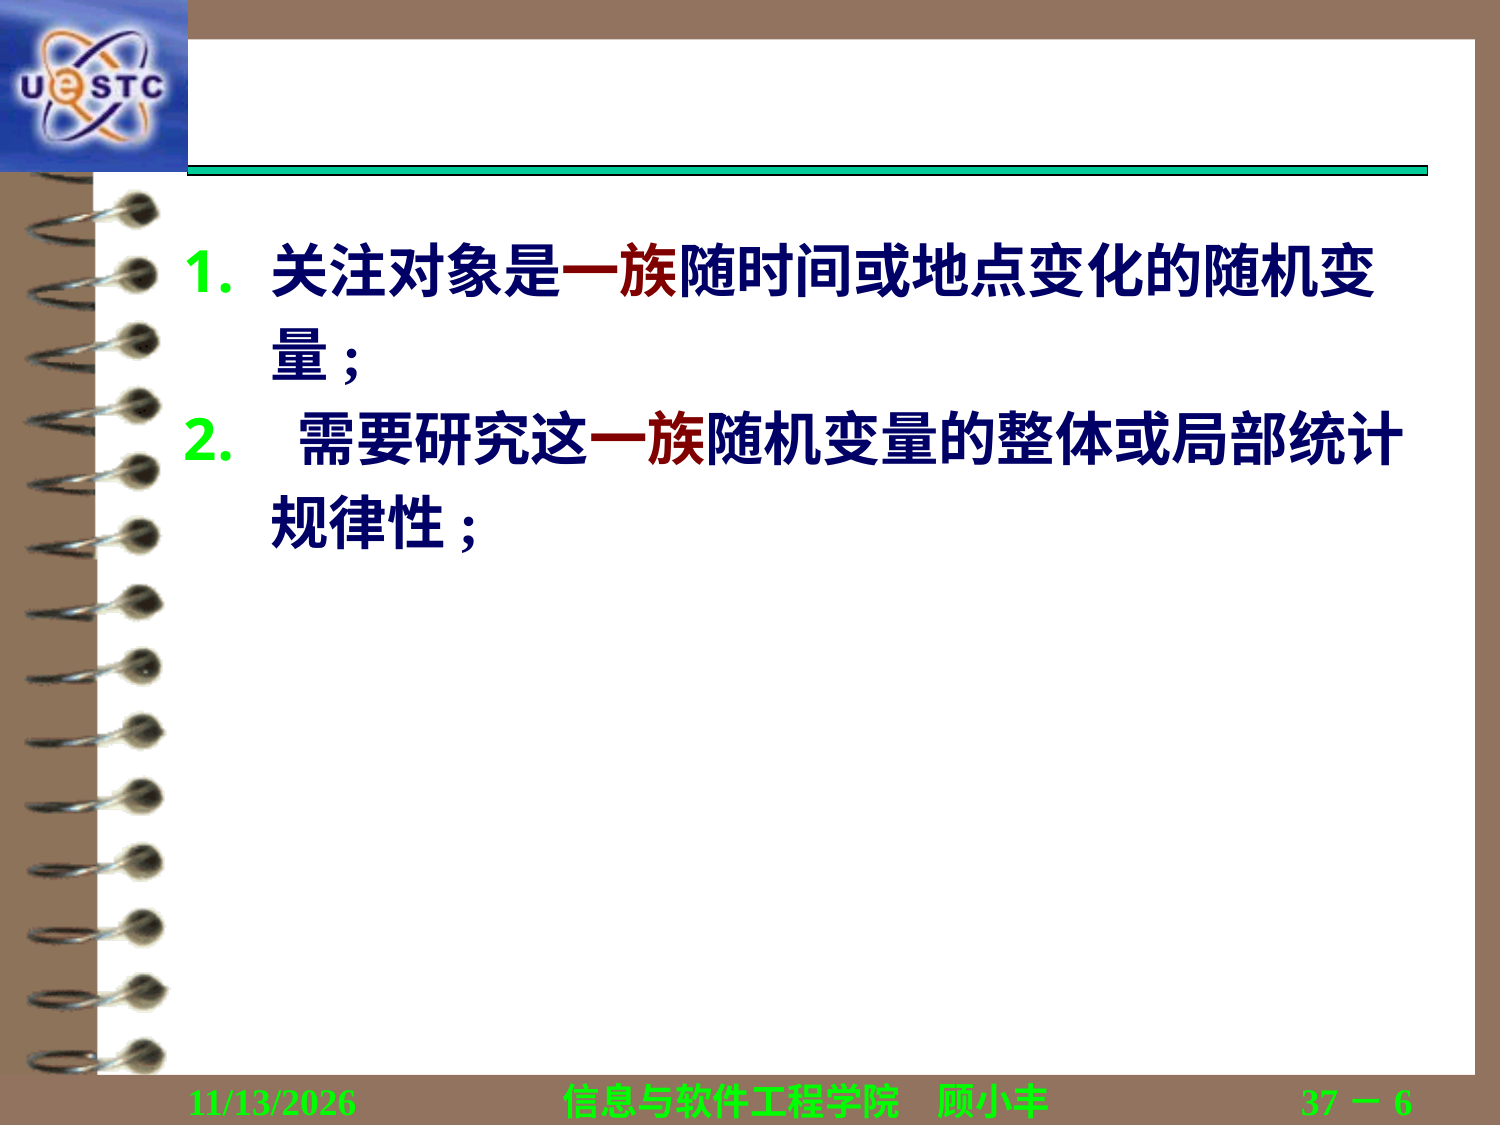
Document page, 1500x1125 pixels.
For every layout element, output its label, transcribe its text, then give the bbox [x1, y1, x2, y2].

footer 信息与软件工程学院 顾小丰 [462, 1077, 1151, 1123]
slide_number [187, 1077, 462, 1123]
slide_number 37－6 [1162, 1077, 1413, 1123]
list 关注对象是一族随时间或地点变化的随机变量; 需要研究这一族随机变量的整体或局部统计规律性; [183, 220, 1419, 551]
picture [0, 0, 194, 1075]
